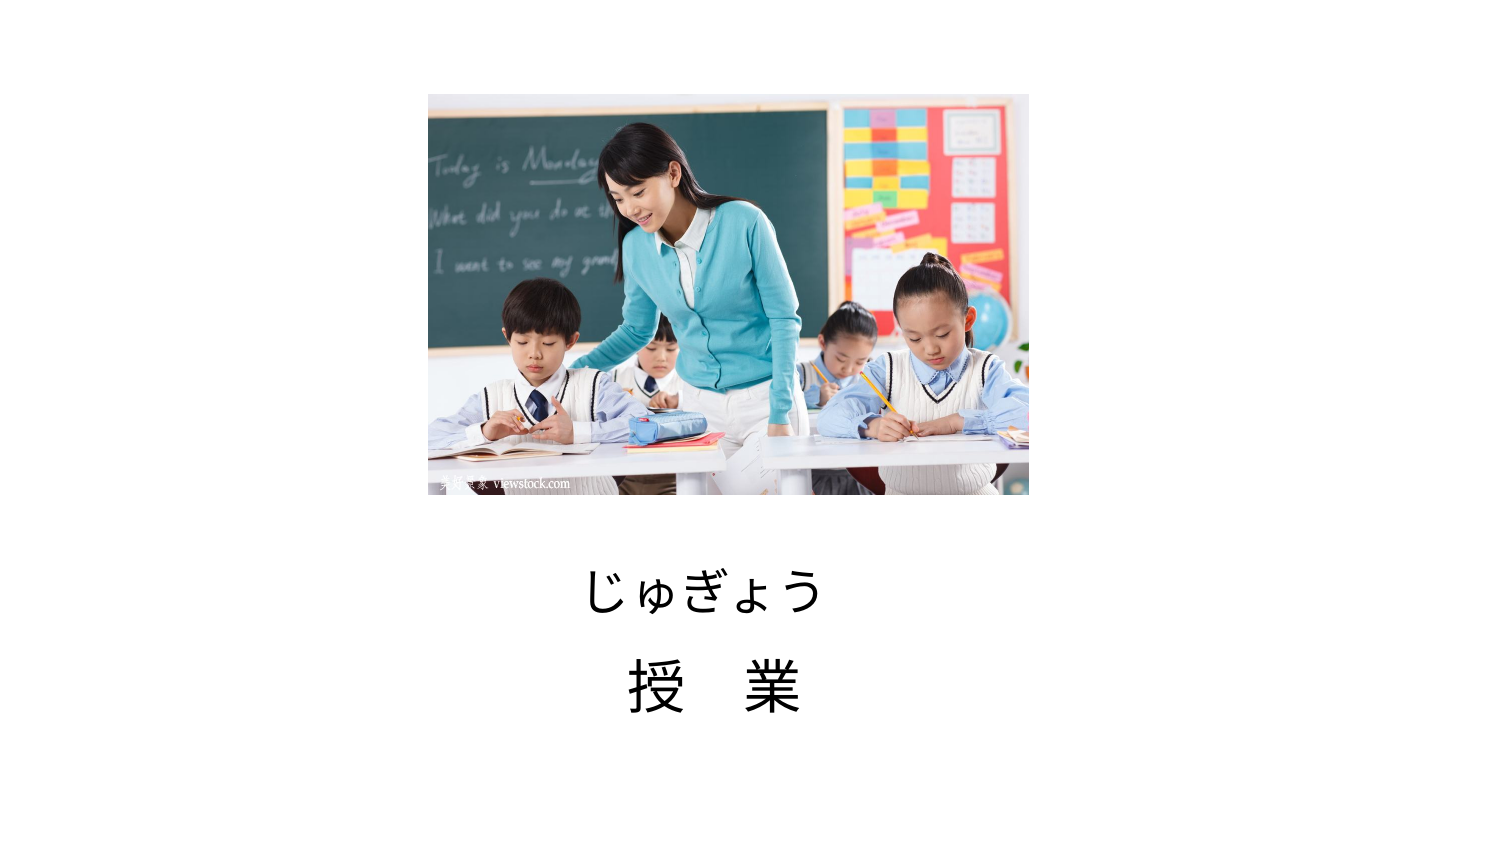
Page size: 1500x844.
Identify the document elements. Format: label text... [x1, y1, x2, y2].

text_box 授 業 [612, 642, 845, 728]
text_box じゅぎょう [565, 553, 856, 629]
picture [427, 94, 1029, 495]
